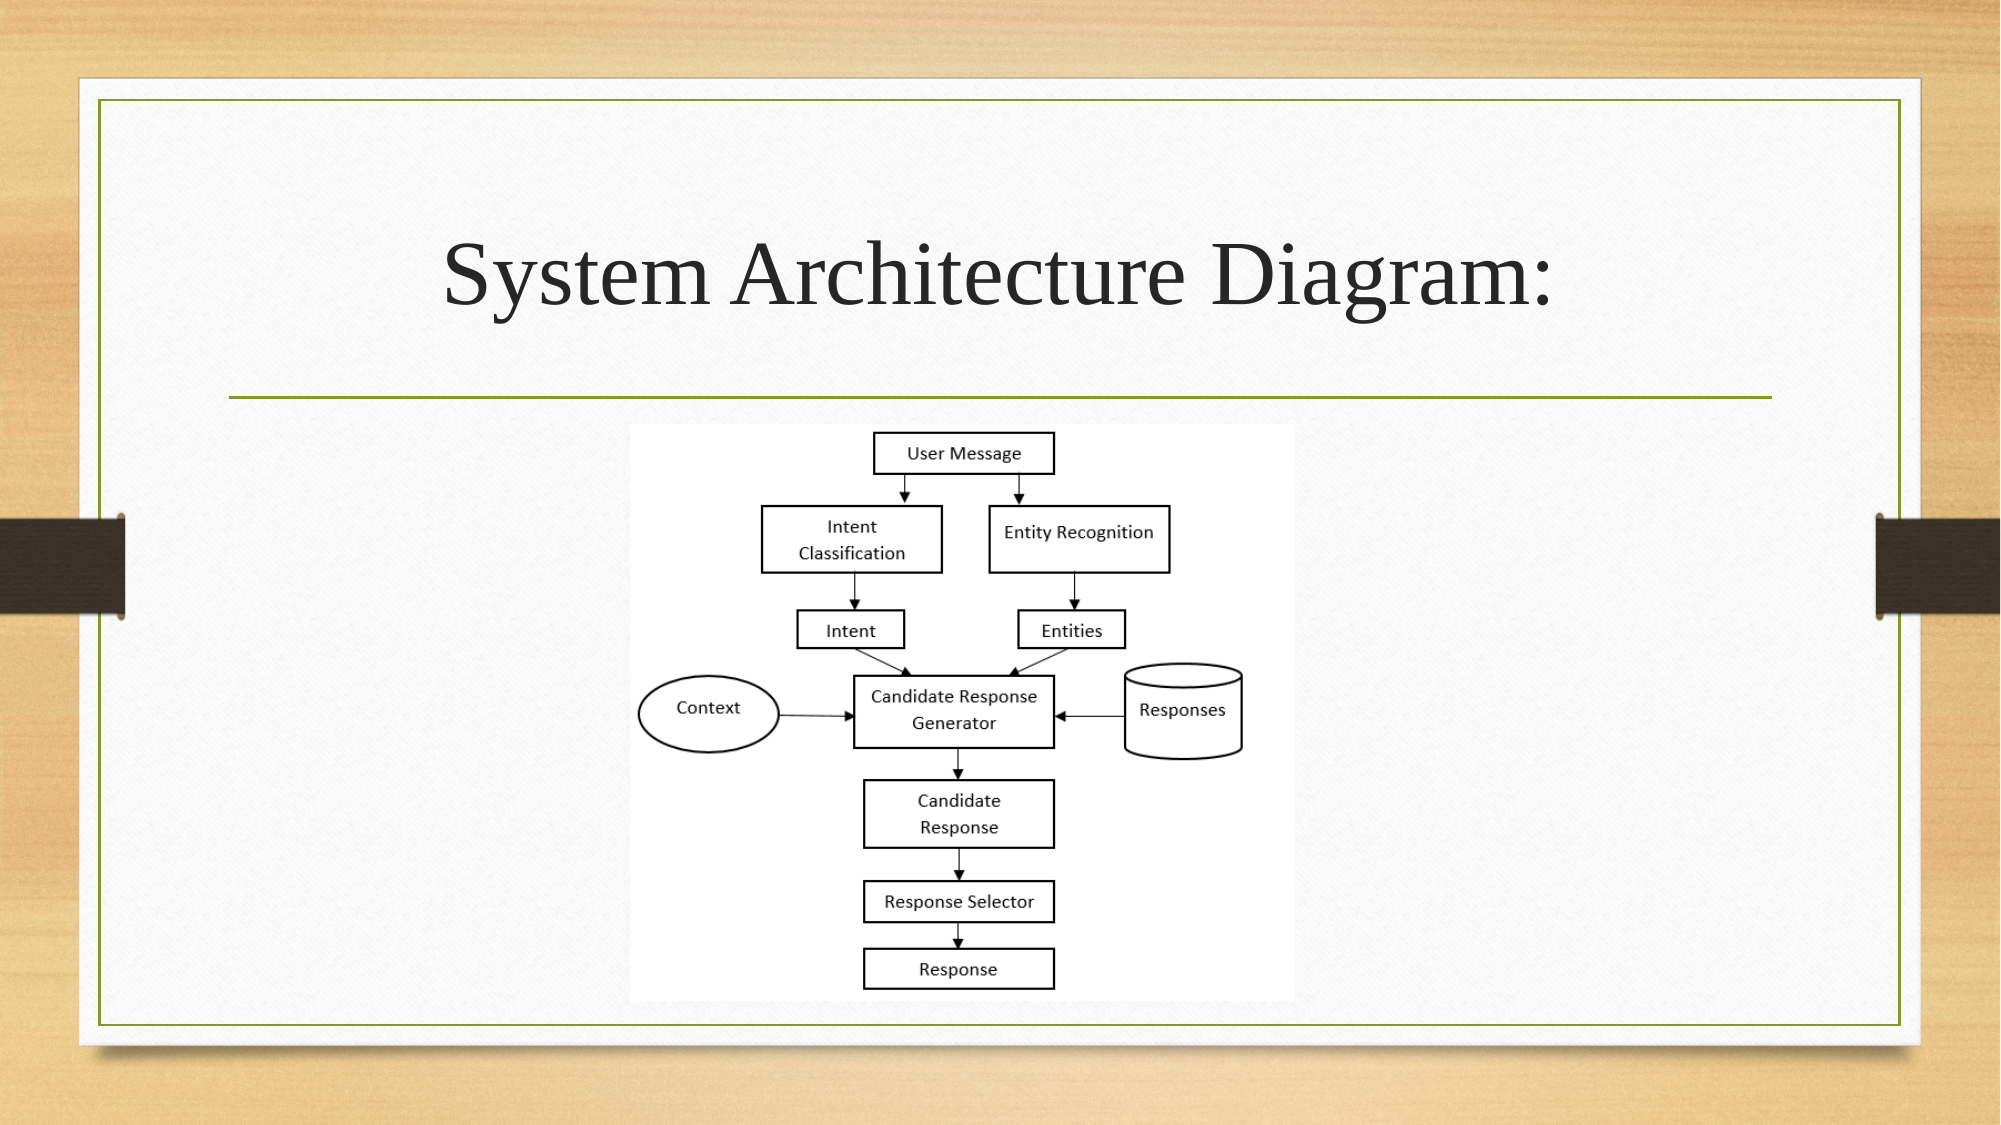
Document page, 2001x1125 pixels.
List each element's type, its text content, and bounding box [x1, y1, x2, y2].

title System Architecture Diagram: [212, 161, 1788, 375]
picture [0, 0, 2001, 1125]
